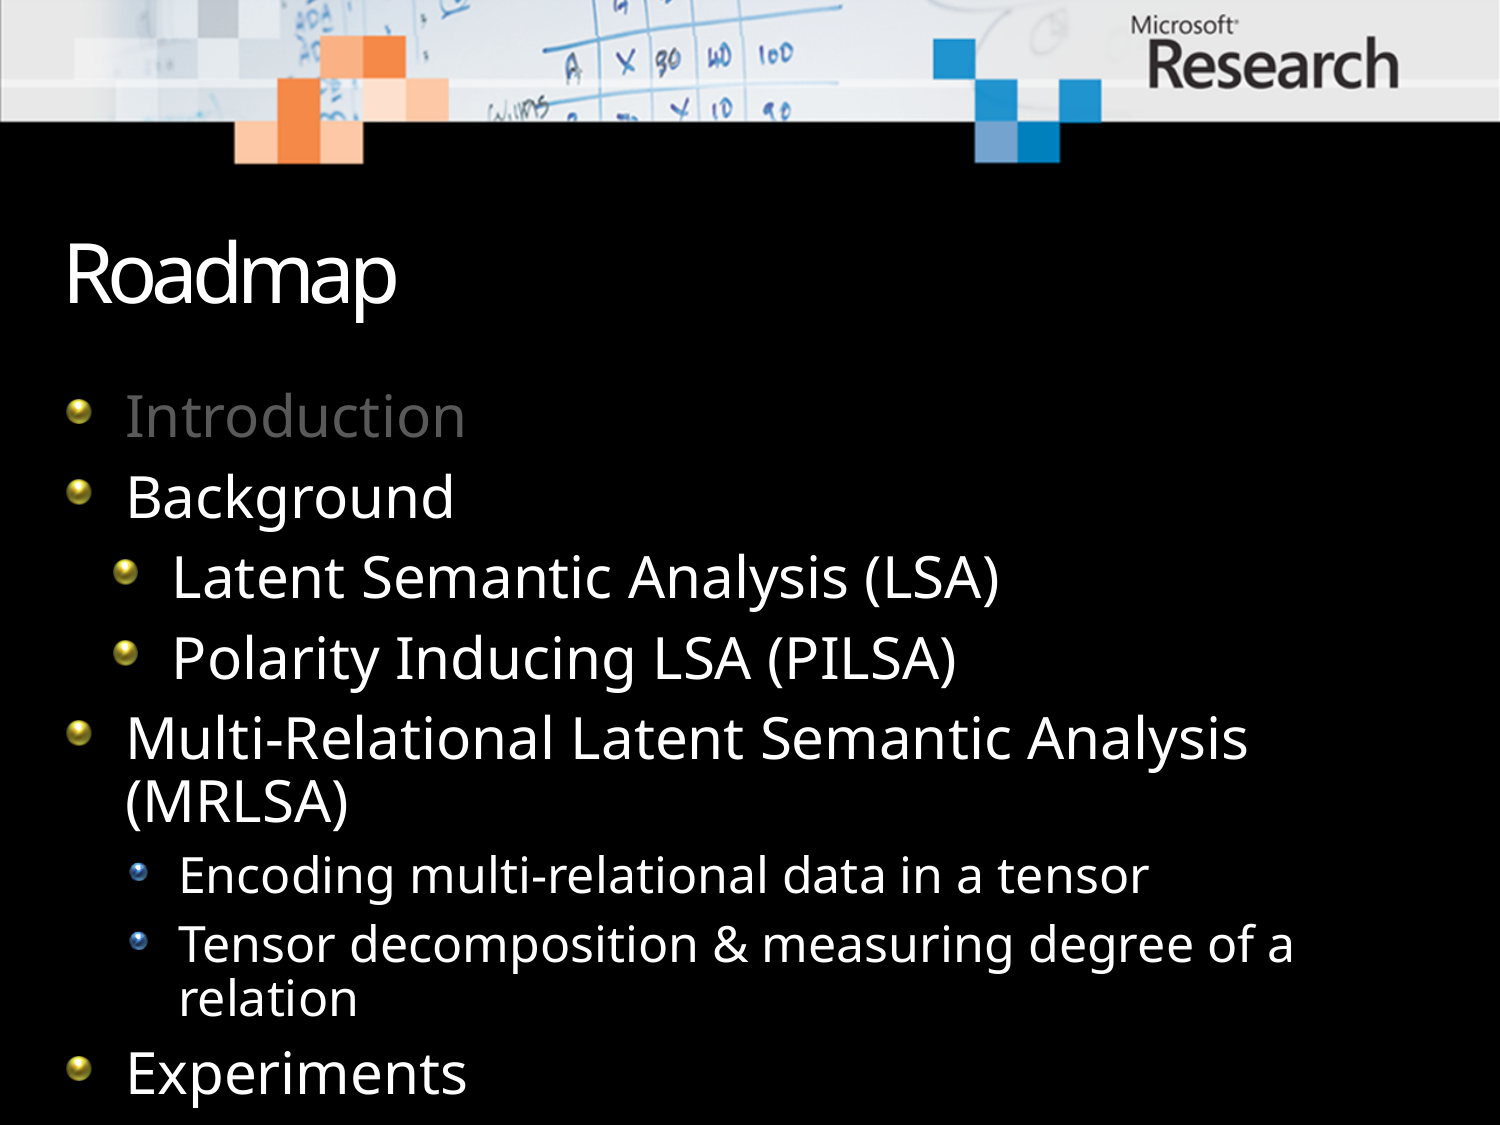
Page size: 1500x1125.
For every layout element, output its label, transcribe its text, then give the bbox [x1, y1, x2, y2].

list Introduction Background Latent Semantic Analysis (LSA) Polarity Inducing LSA (PILSA) Multi-Relational Latent Semantic Analysis (MRLSA) Encoding multi-relational data in a tensor Tensor decomposition & measuring degree of a relation Experiments Conclusions [62, 387, 1463, 1106]
picture [0, 0, 1500, 1125]
title Roadmap [62, 231, 1438, 324]
